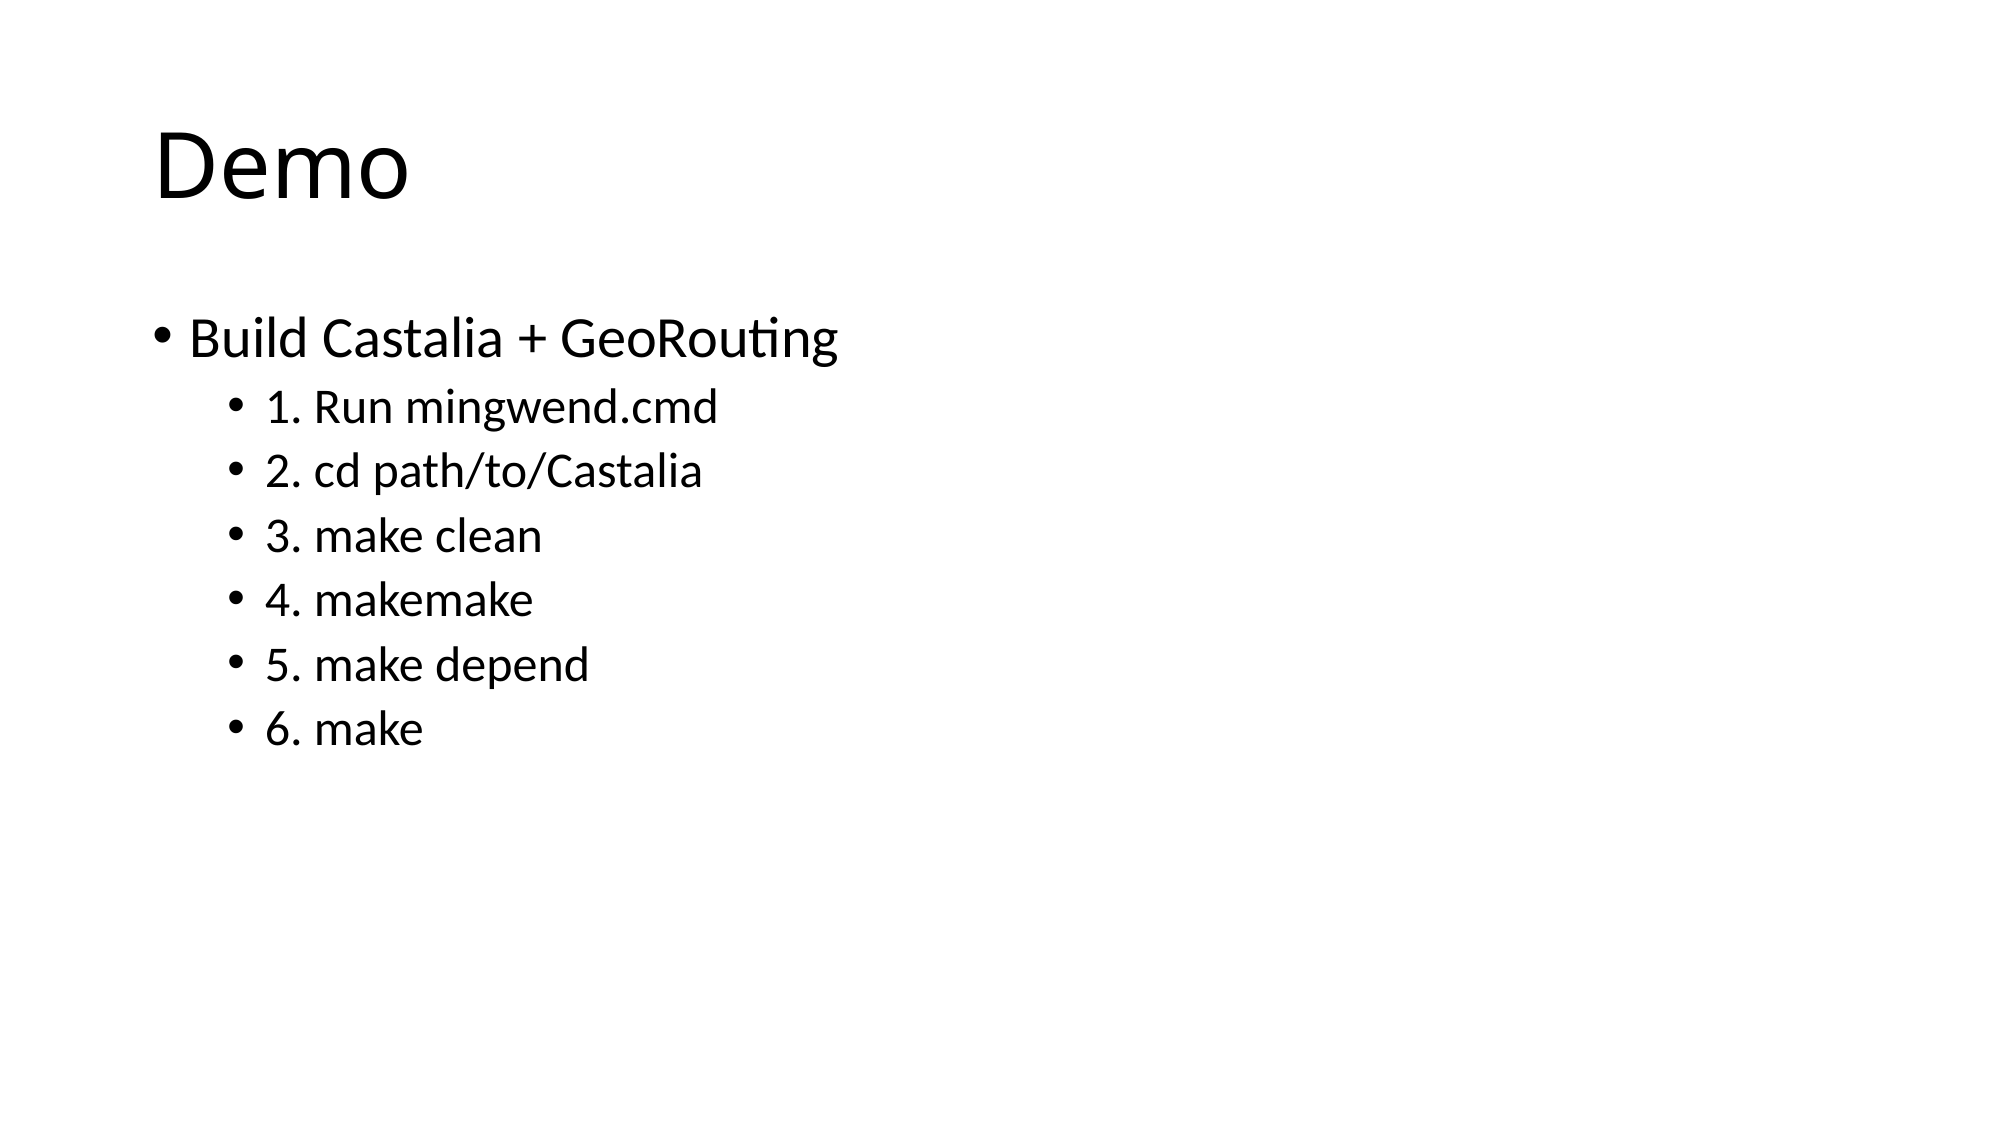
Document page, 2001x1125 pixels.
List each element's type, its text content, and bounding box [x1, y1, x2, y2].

title Demo [137, 59, 1863, 278]
list Build Castalia + GeoRouting 1. Run mingwend.cmd 2. cd path/to/Castalia 3. make clean 4. makemake 5. make depend 6. make [137, 299, 1863, 1014]
